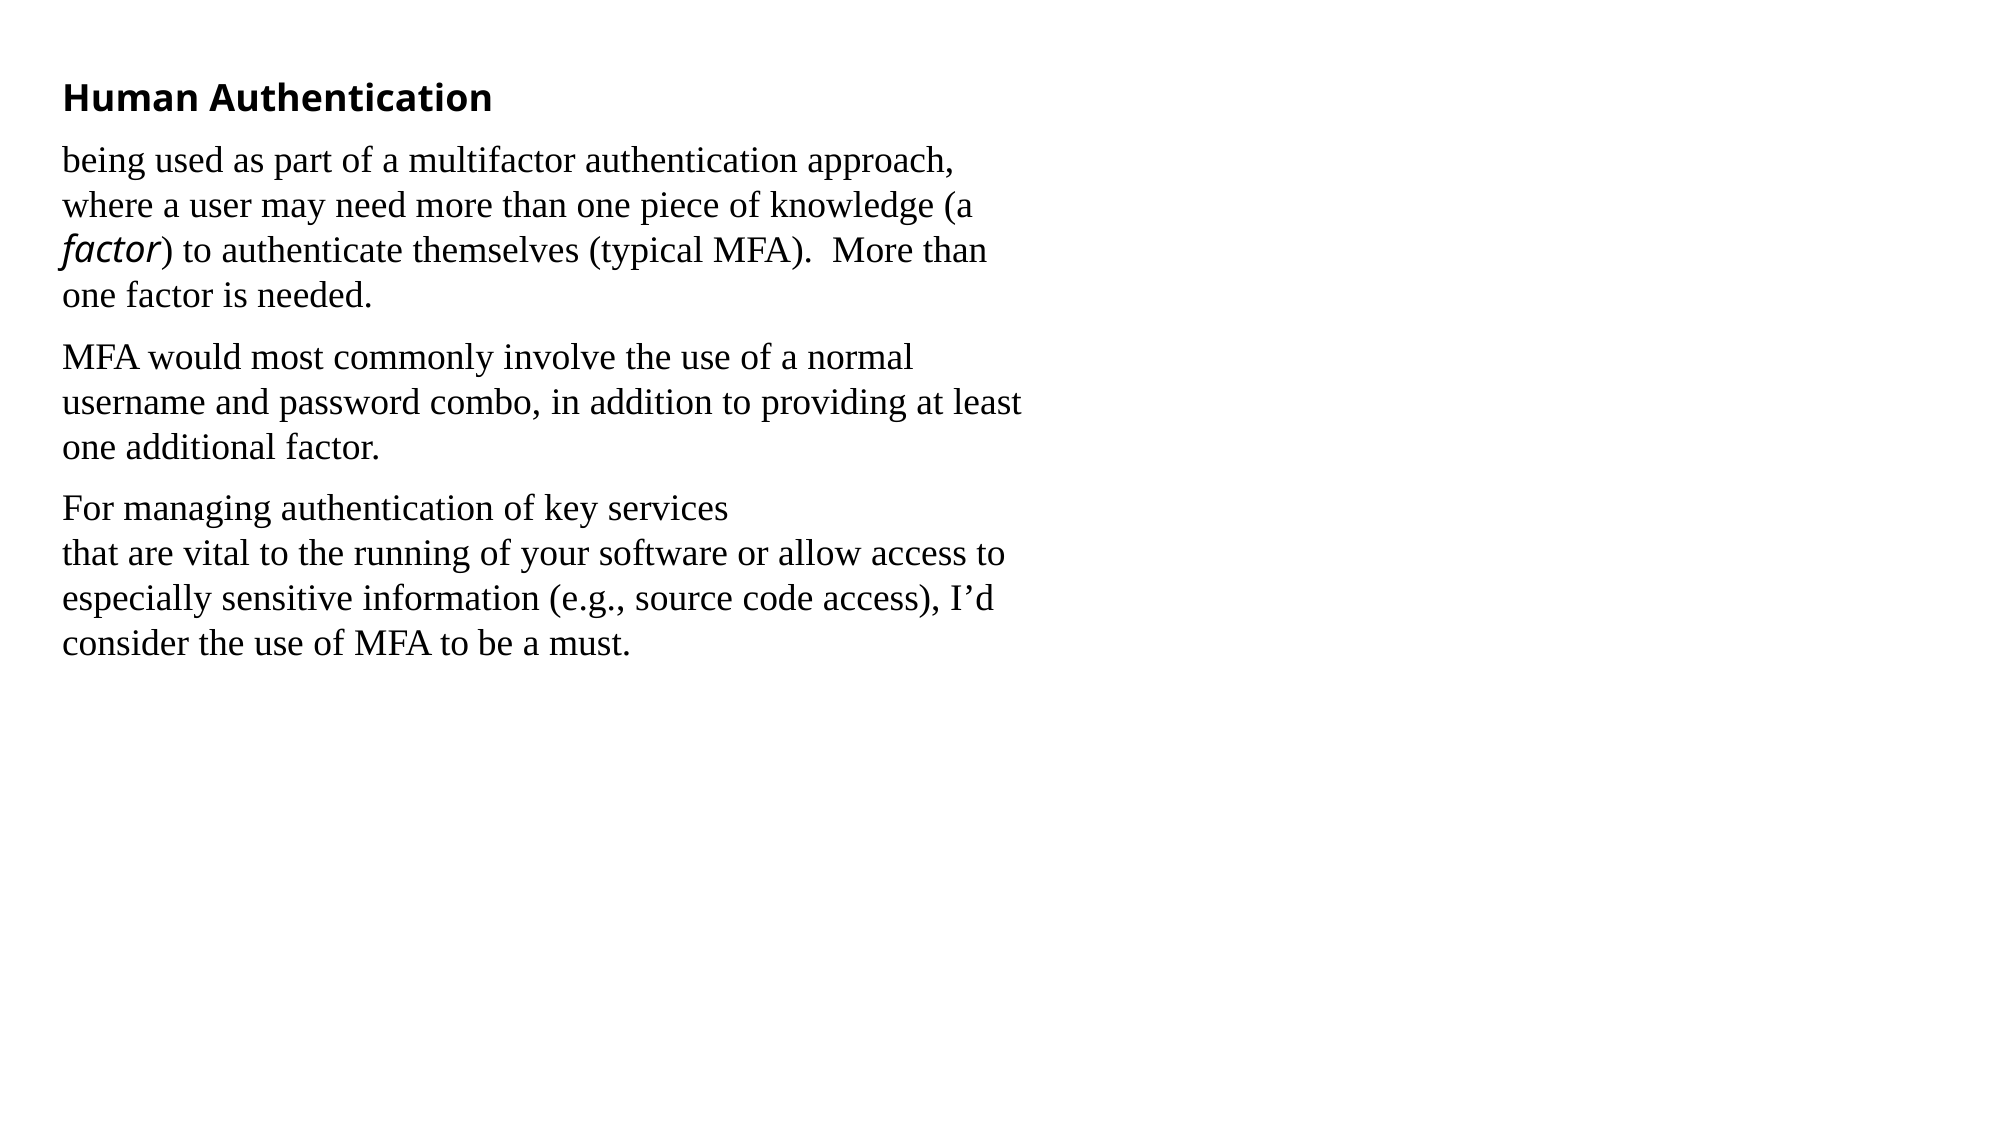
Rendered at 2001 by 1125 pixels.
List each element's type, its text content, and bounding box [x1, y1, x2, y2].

text_box Human Authentication [47, 67, 1048, 127]
text_box MFA would most commonly involve the use of a normal username and password combo, in addition to providing at least one additional factor. [47, 324, 1048, 475]
text_box For managing authentication of key services that are vital to the running of your software or allow access to especially sensitive information (e.g., source code access), I’d consider the use of MFA to be a must. [47, 475, 1048, 671]
text_box being used as part of a multifactor authentication approach, where a user may need more than one piece of knowledge (a factor) to authenticate themselves (typical MFA). More than one factor is needed. [47, 127, 1048, 323]
